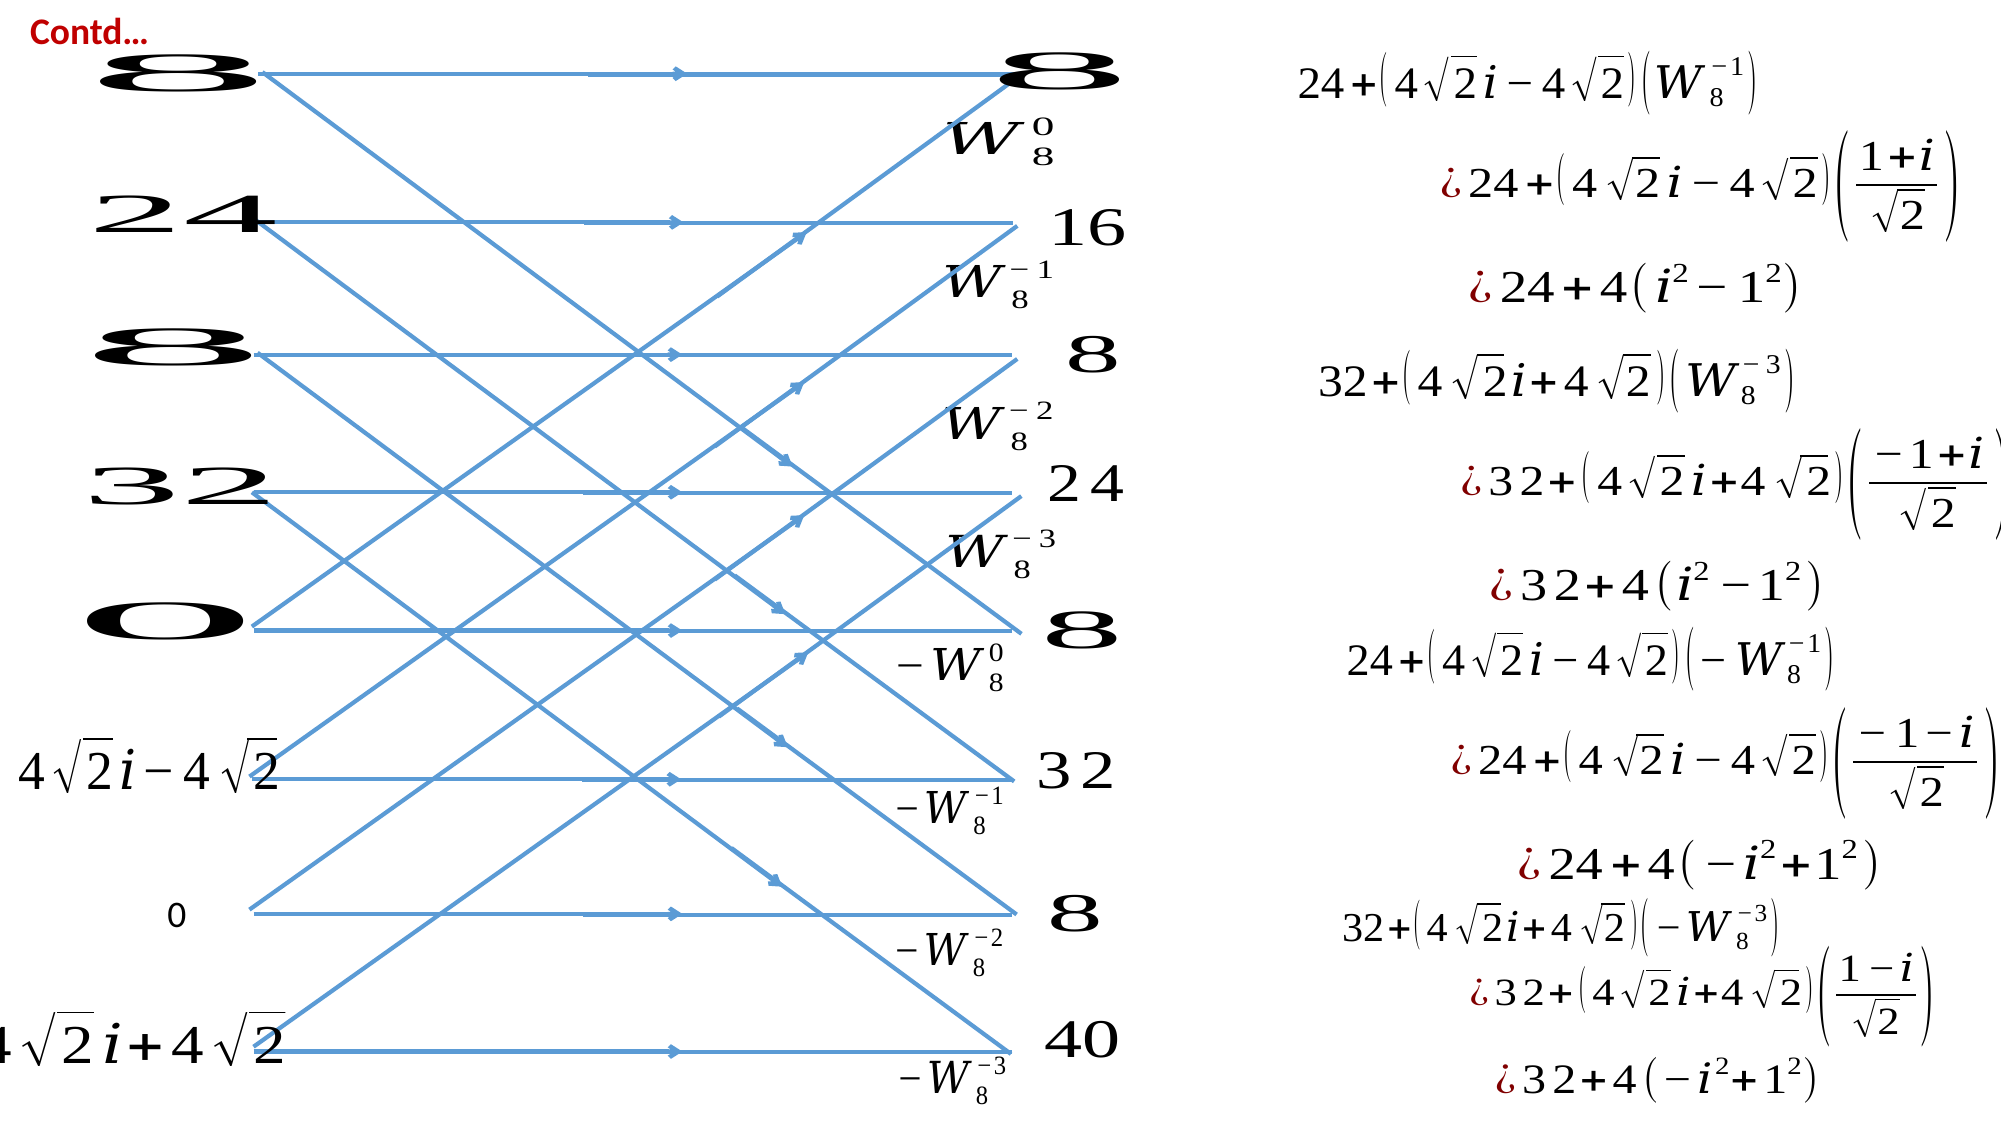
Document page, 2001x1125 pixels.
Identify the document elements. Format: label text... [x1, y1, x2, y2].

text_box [262, 72, 1022, 634]
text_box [255, 219, 1015, 782]
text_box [1011, 634, 1022, 1047]
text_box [251, 75, 262, 492]
text_box Contd… [15, 0, 228, 60]
text_box 0 [152, 882, 235, 943]
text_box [257, 634, 1017, 915]
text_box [251, 492, 1011, 1054]
